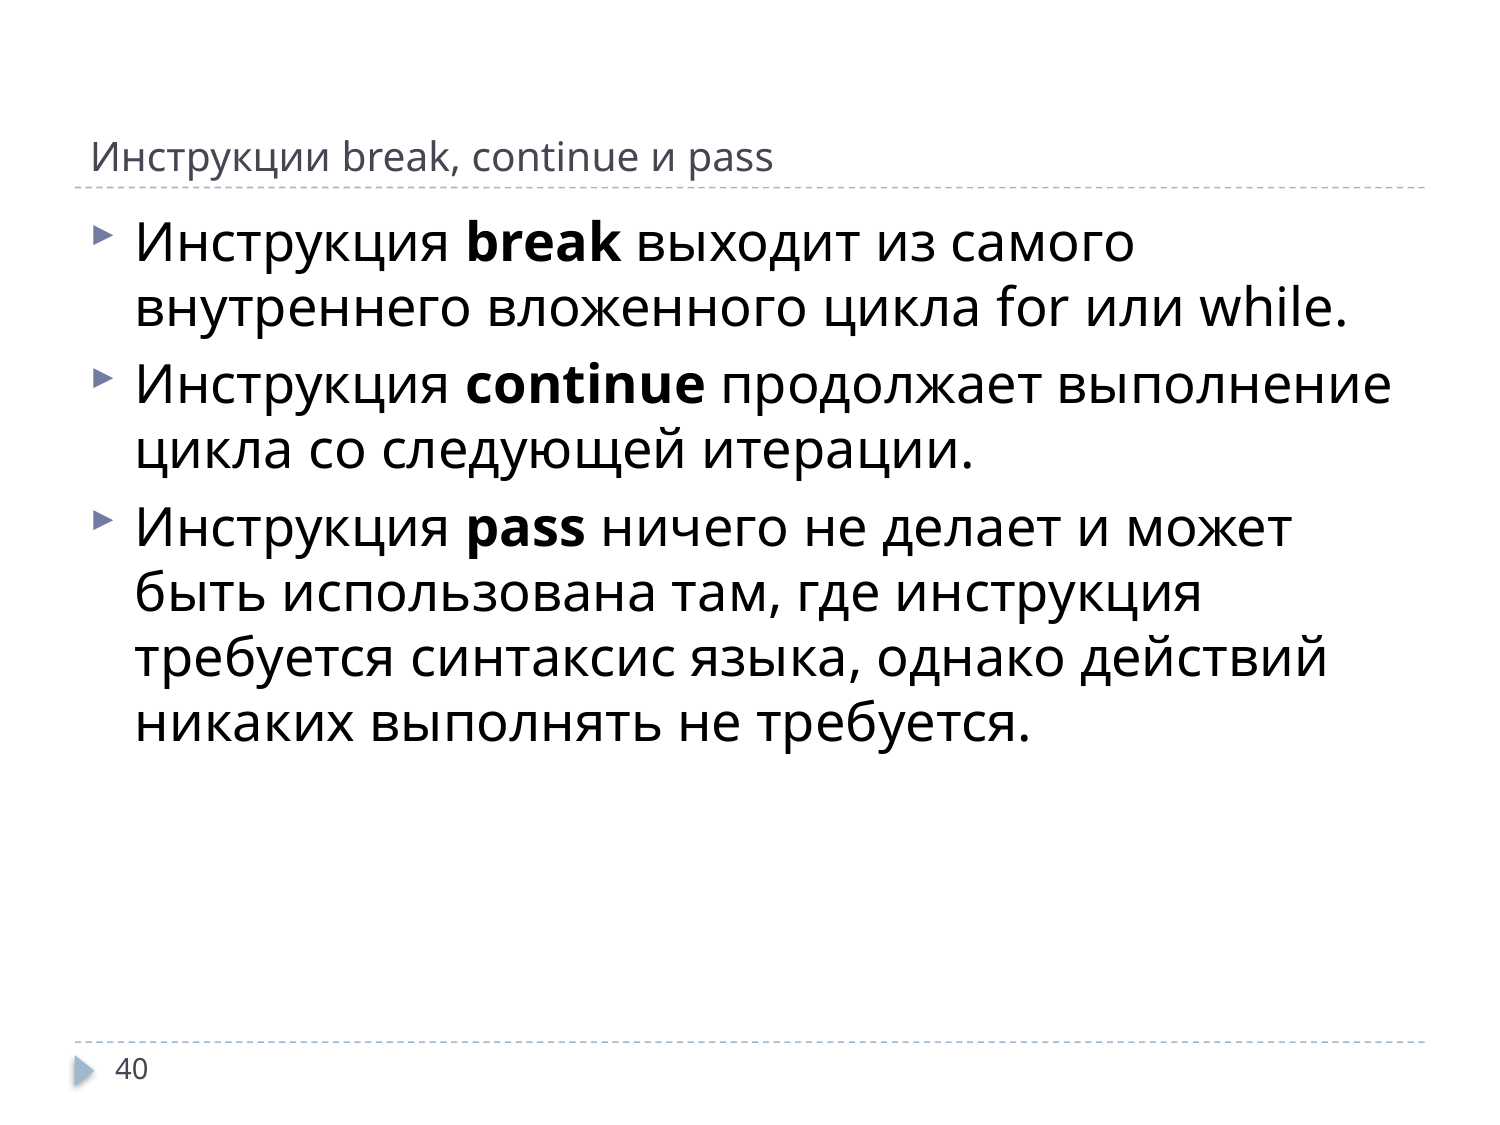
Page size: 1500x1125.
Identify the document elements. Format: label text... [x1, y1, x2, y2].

title Инструкции break, continue и pass [75, 24, 1425, 188]
list Инструкция break выходит из самого внутреннего вложенного цикла for или while. Инструкция continue продолжает выполнение цикла со следующей итерации. Инструкция pass ничего не делает и может быть использована там, где инструкция требуется синтаксис языка, однако действий никаких выполнять не требуется. [75, 200, 1425, 1010]
slide_number 40 [100, 1042, 426, 1103]
